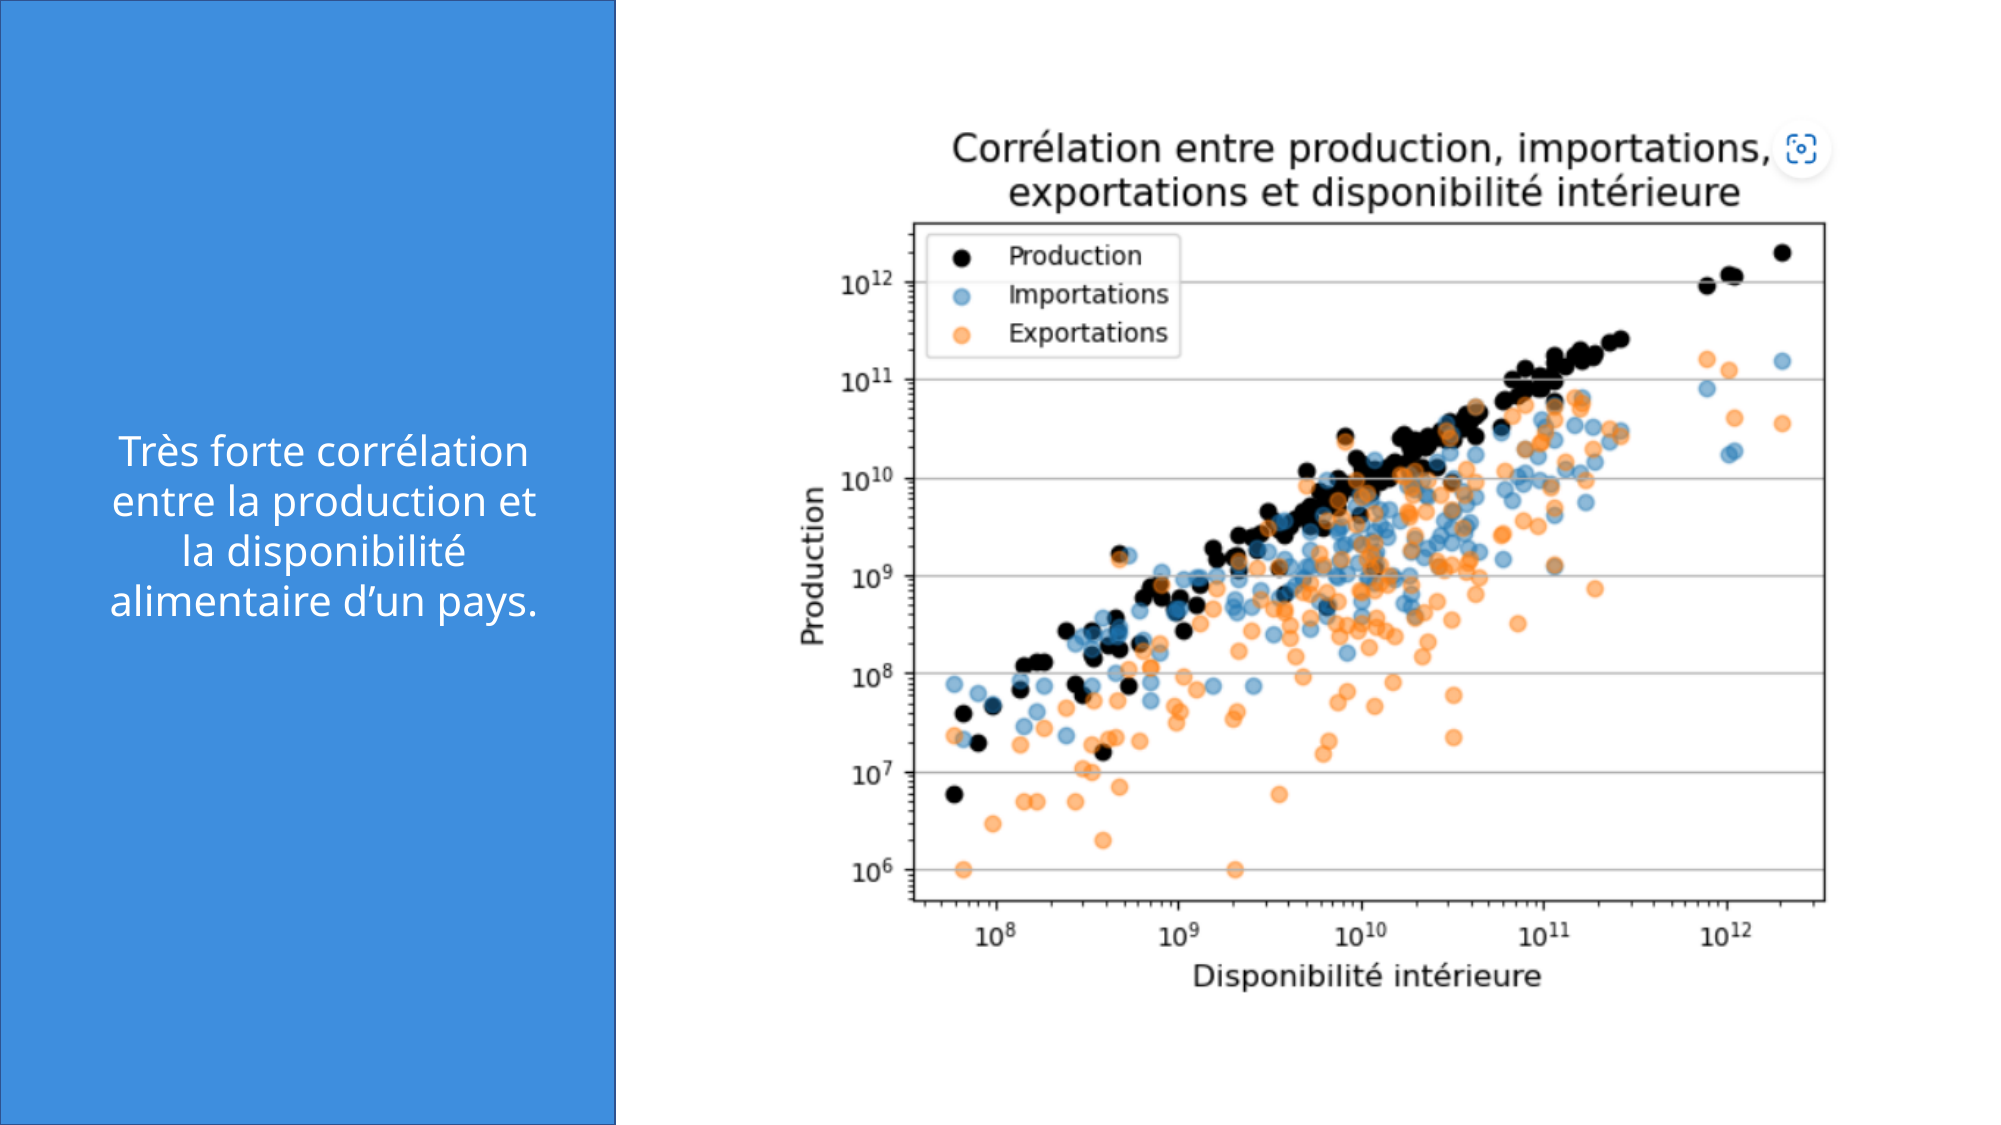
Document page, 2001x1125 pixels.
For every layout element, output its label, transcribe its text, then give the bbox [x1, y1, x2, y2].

text_box [0, 0, 616, 1125]
text_box Très forte corrélation entre la production et la disponibilité alimentaire d’un pays. [89, 416, 560, 632]
picture [764, 109, 1911, 1016]
